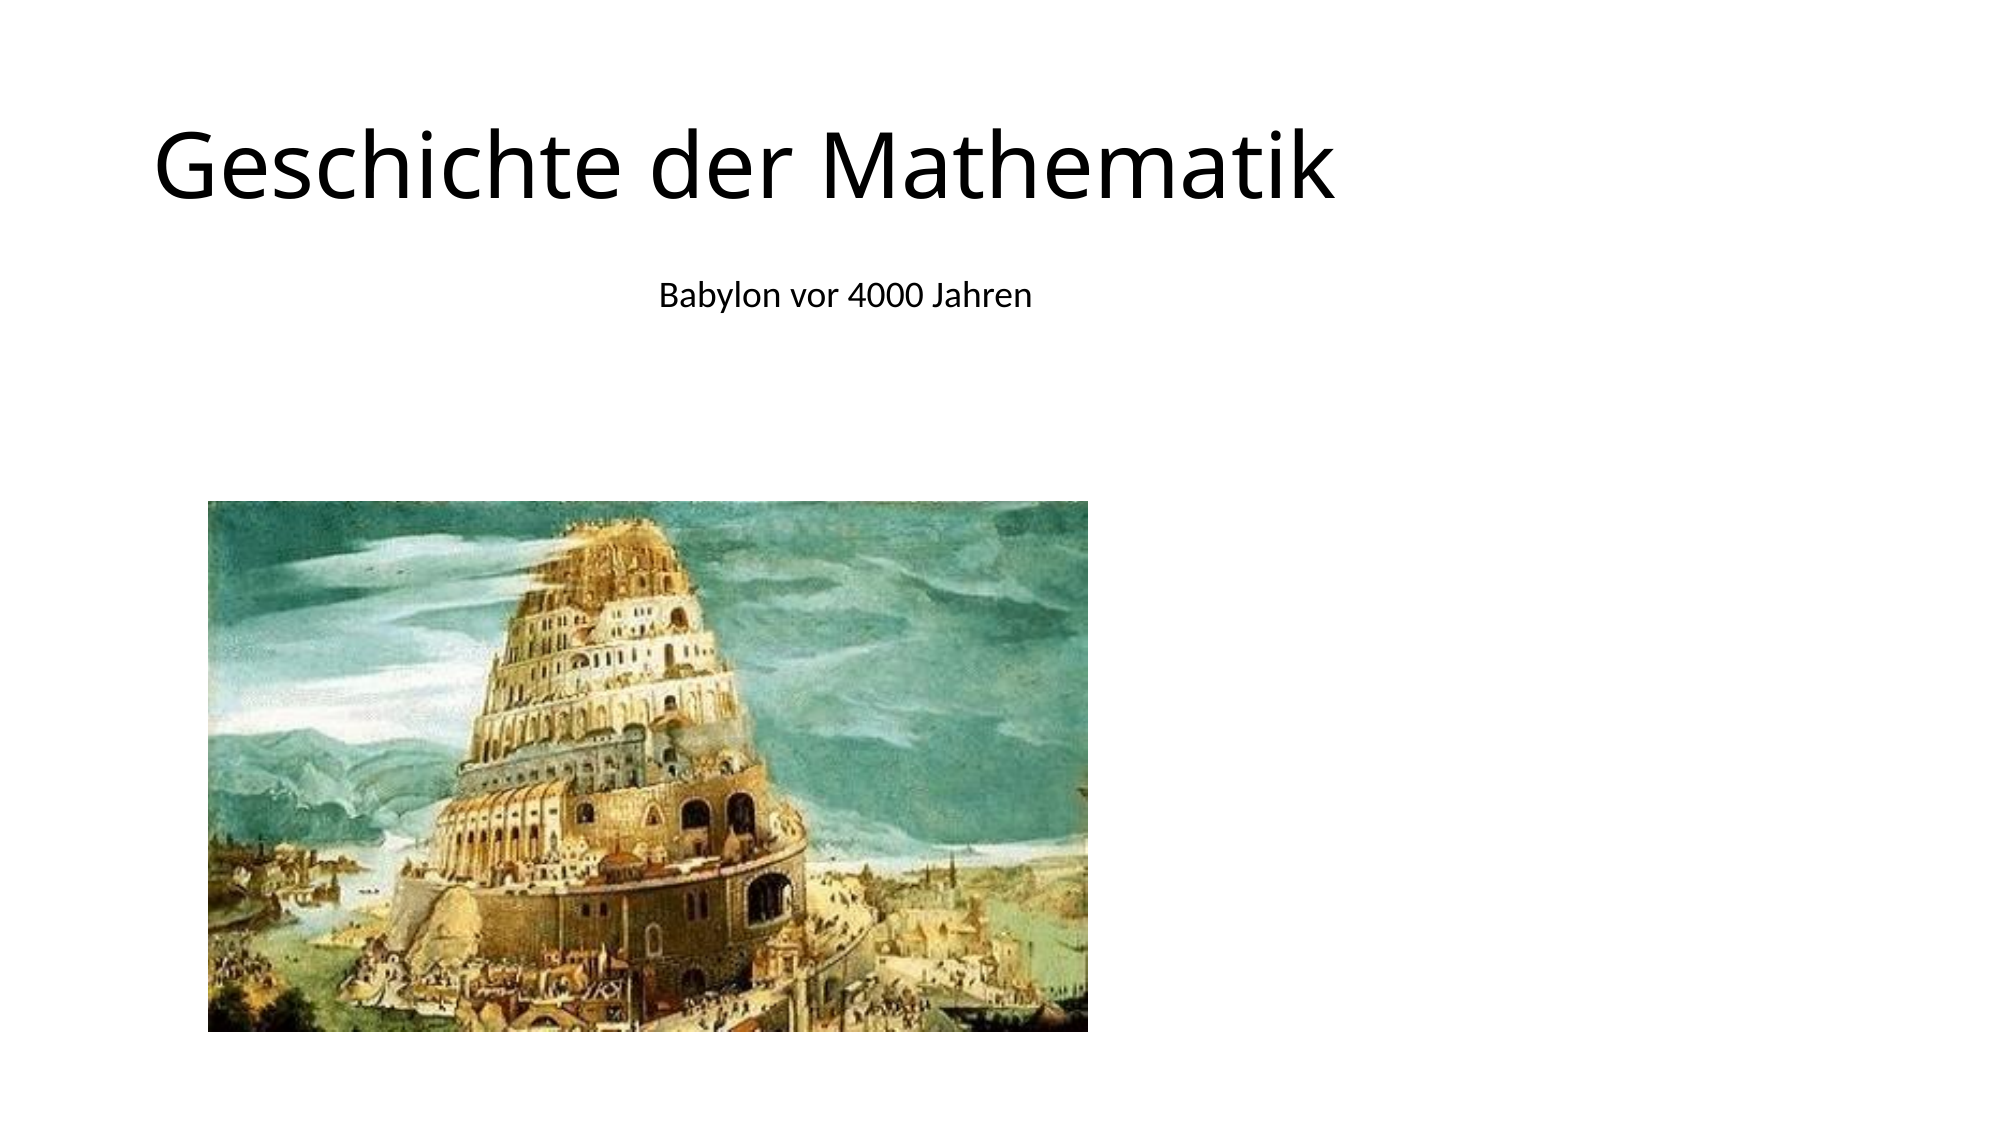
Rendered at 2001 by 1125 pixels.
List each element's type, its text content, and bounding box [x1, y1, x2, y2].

title Geschichte der Mathematik [137, 59, 1863, 278]
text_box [200, 262, 1492, 1032]
